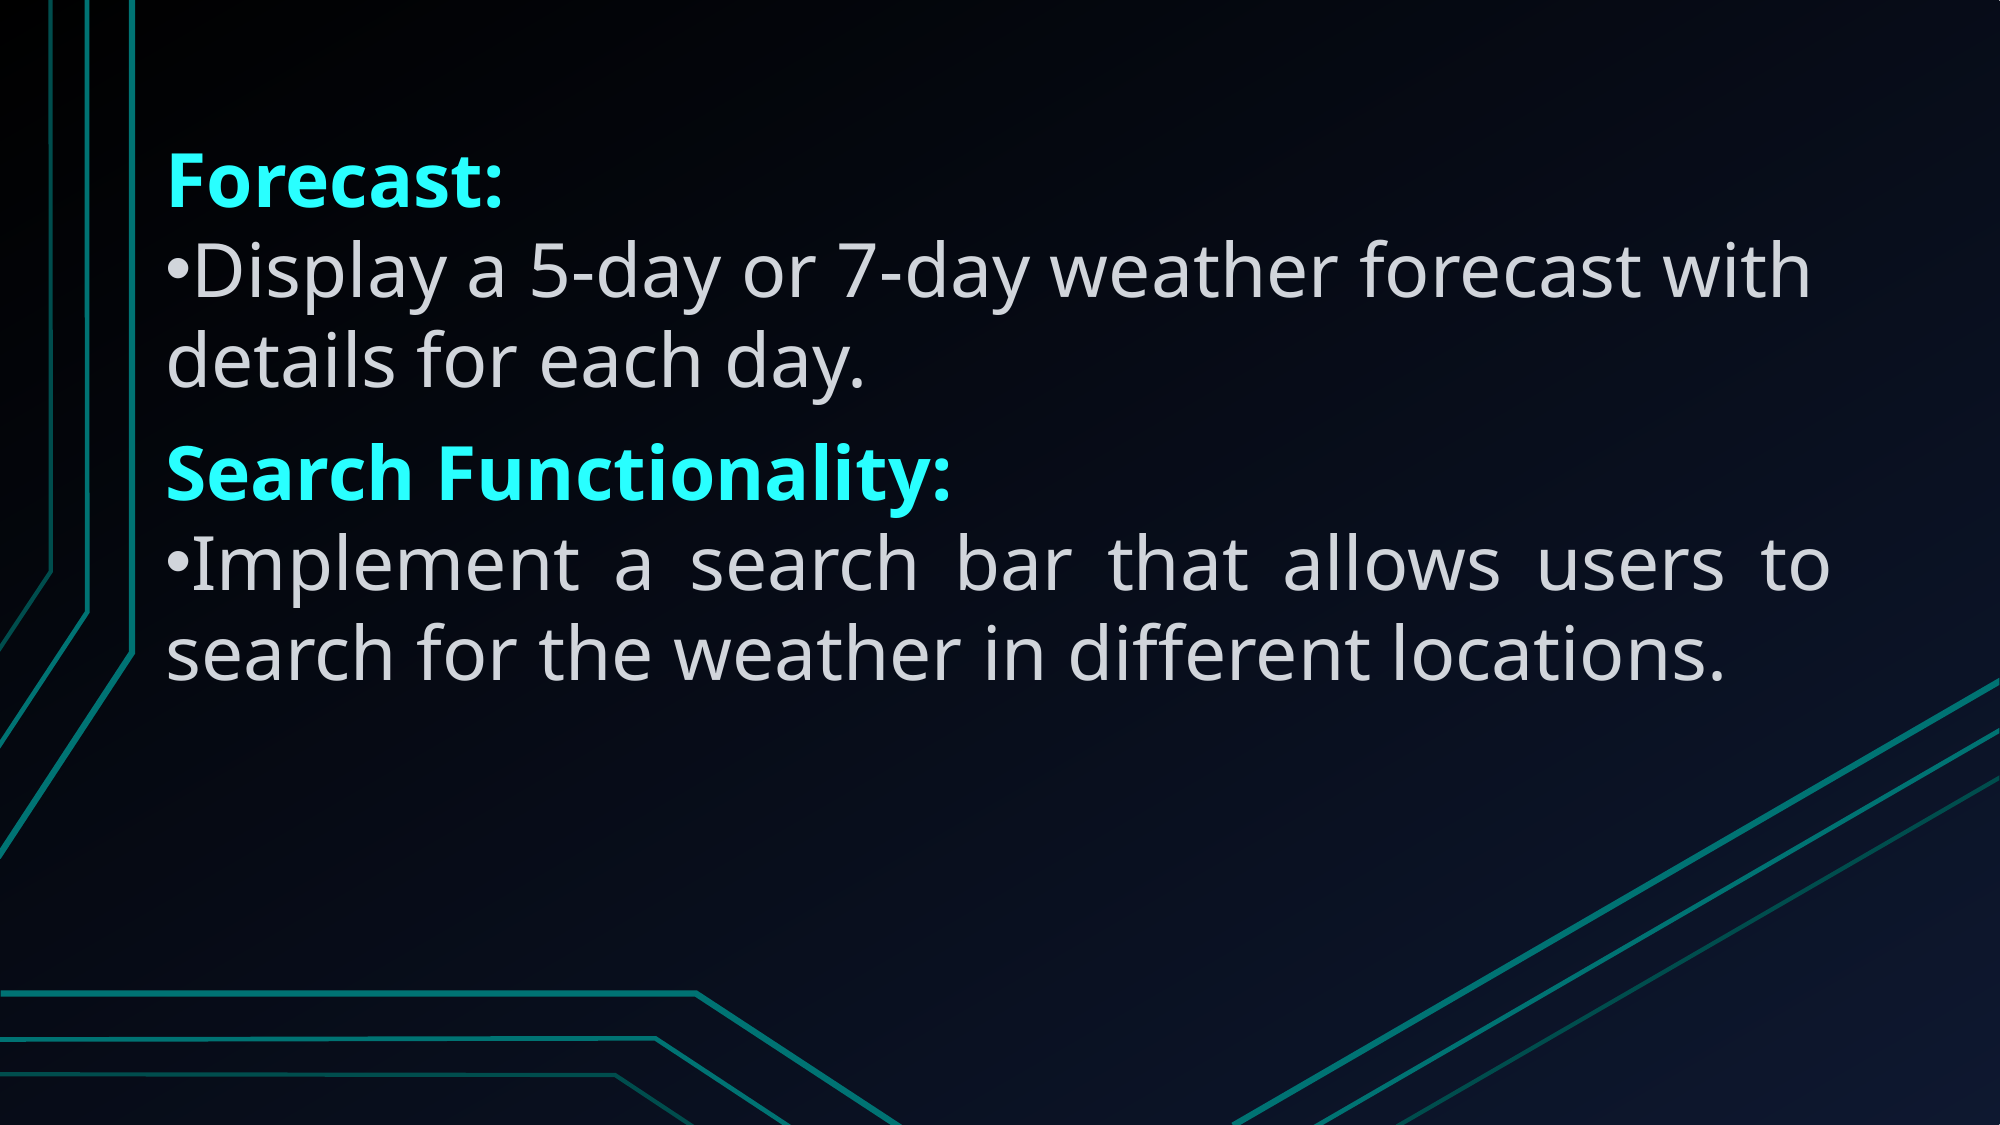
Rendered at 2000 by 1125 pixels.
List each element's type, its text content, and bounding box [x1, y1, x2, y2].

text_box Forecast: Display a 5-day or 7-day weather forecast with details for each day. [150, 125, 1876, 411]
text_box Search Functionality: Implement a search bar that allows users to search for the weather in different locations. [150, 418, 1849, 704]
